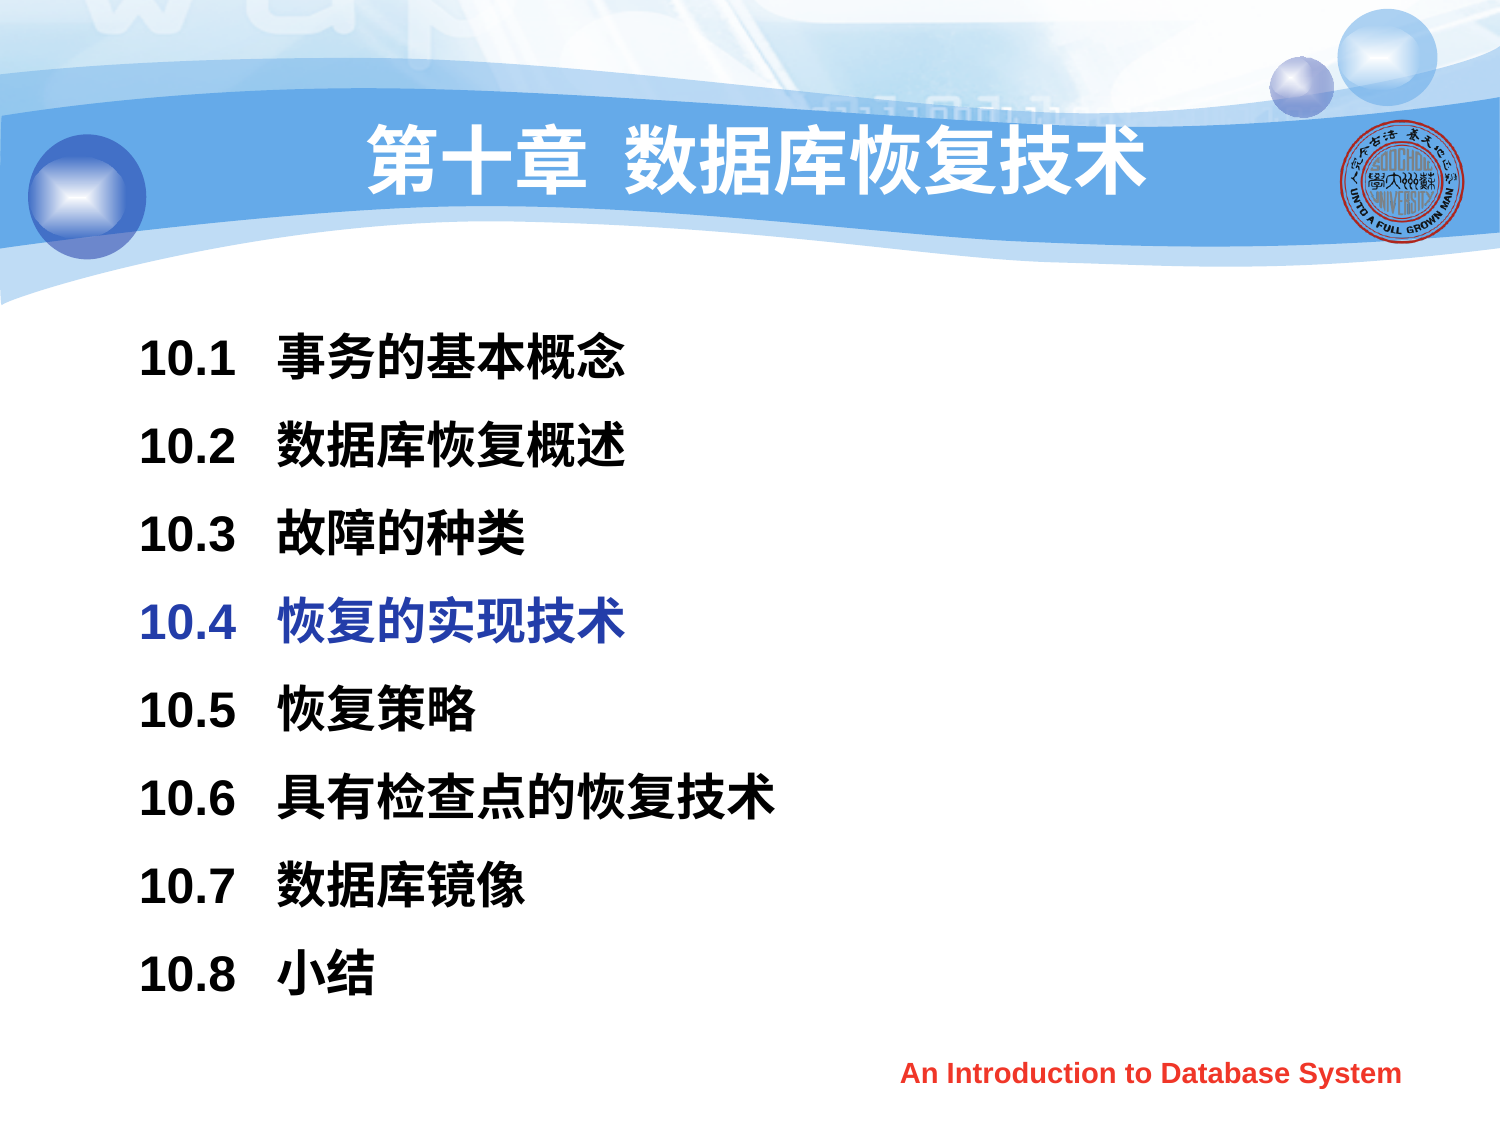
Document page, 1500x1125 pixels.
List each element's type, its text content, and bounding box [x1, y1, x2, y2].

title 第十章 数据库恢复技术 [150, 112, 1363, 205]
footer An Introduction to Database System [855, 1046, 1448, 1100]
picture [1335, 117, 1468, 246]
list 10.1 事务的基本概念 10.2 数据库恢复概述 10.3 故障的种类 10.4 恢复的实现技术 10.5 恢复策略 10.6 具有检查点的恢复技术 10.7 数据库镜像 10.8 小结 [123, 299, 1425, 1038]
picture [0, 0, 1500, 112]
